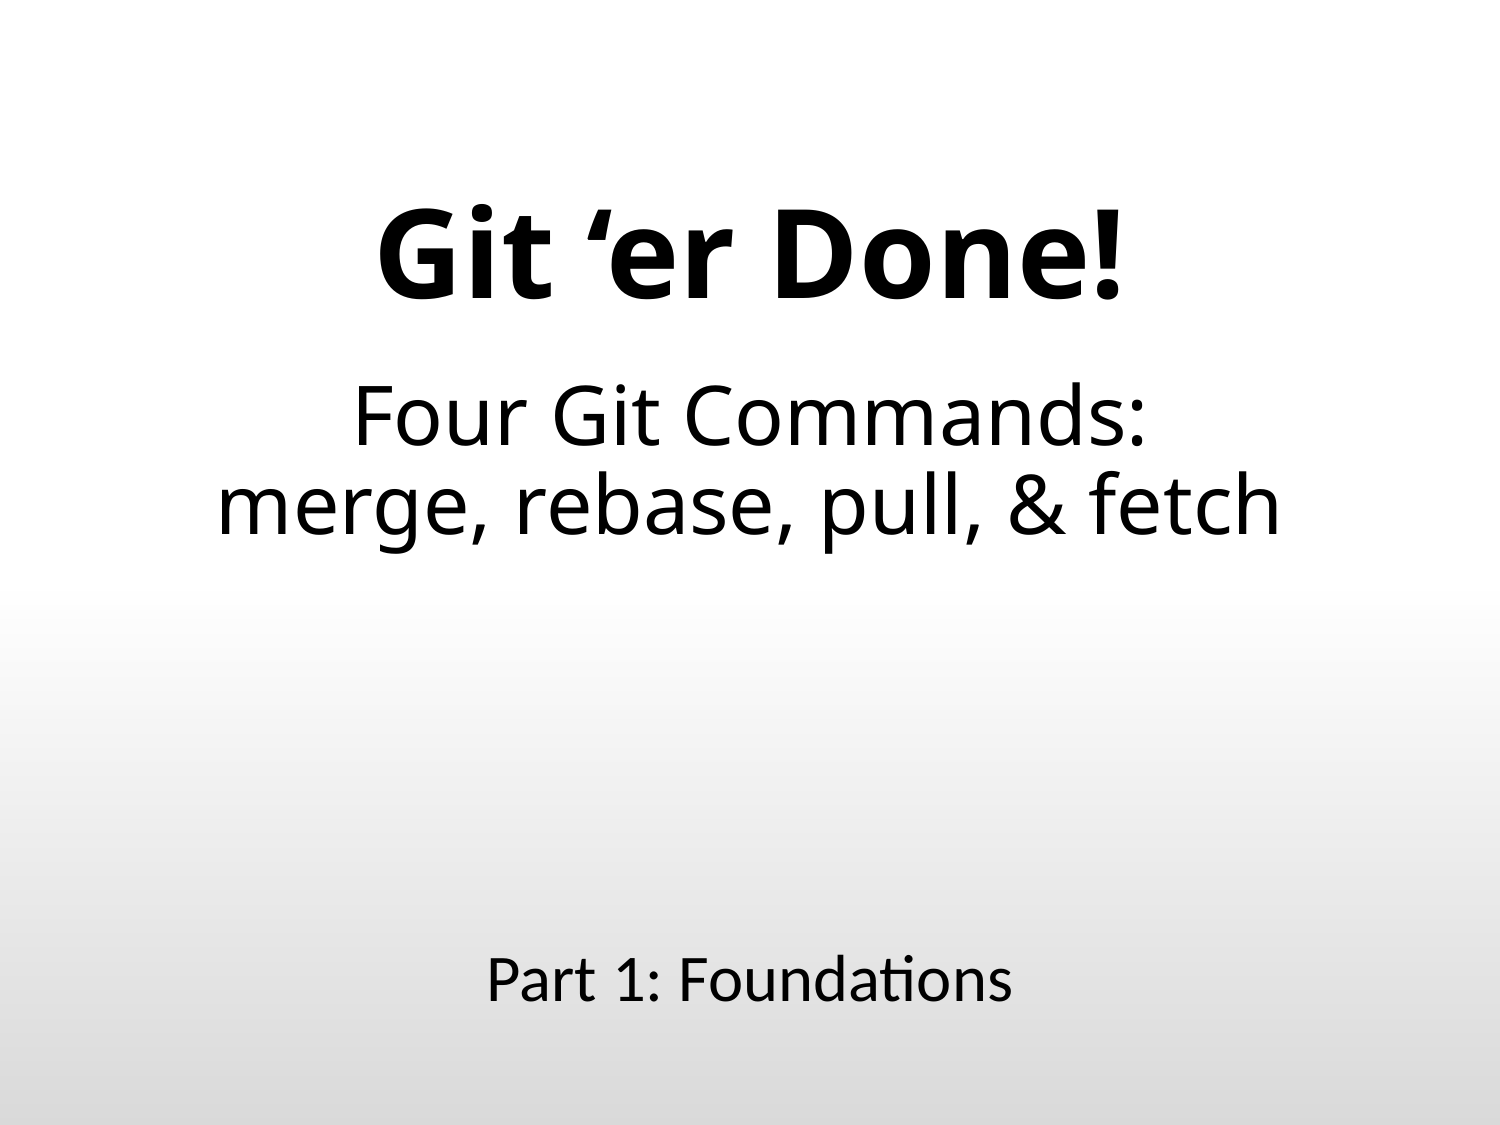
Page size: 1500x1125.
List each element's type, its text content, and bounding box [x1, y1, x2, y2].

title Git ‘er Done! Four Git Commands: merge, rebase, pull, & fetch [112, 184, 1388, 709]
subtitle Part 1: Foundations [134, 834, 1366, 1108]
